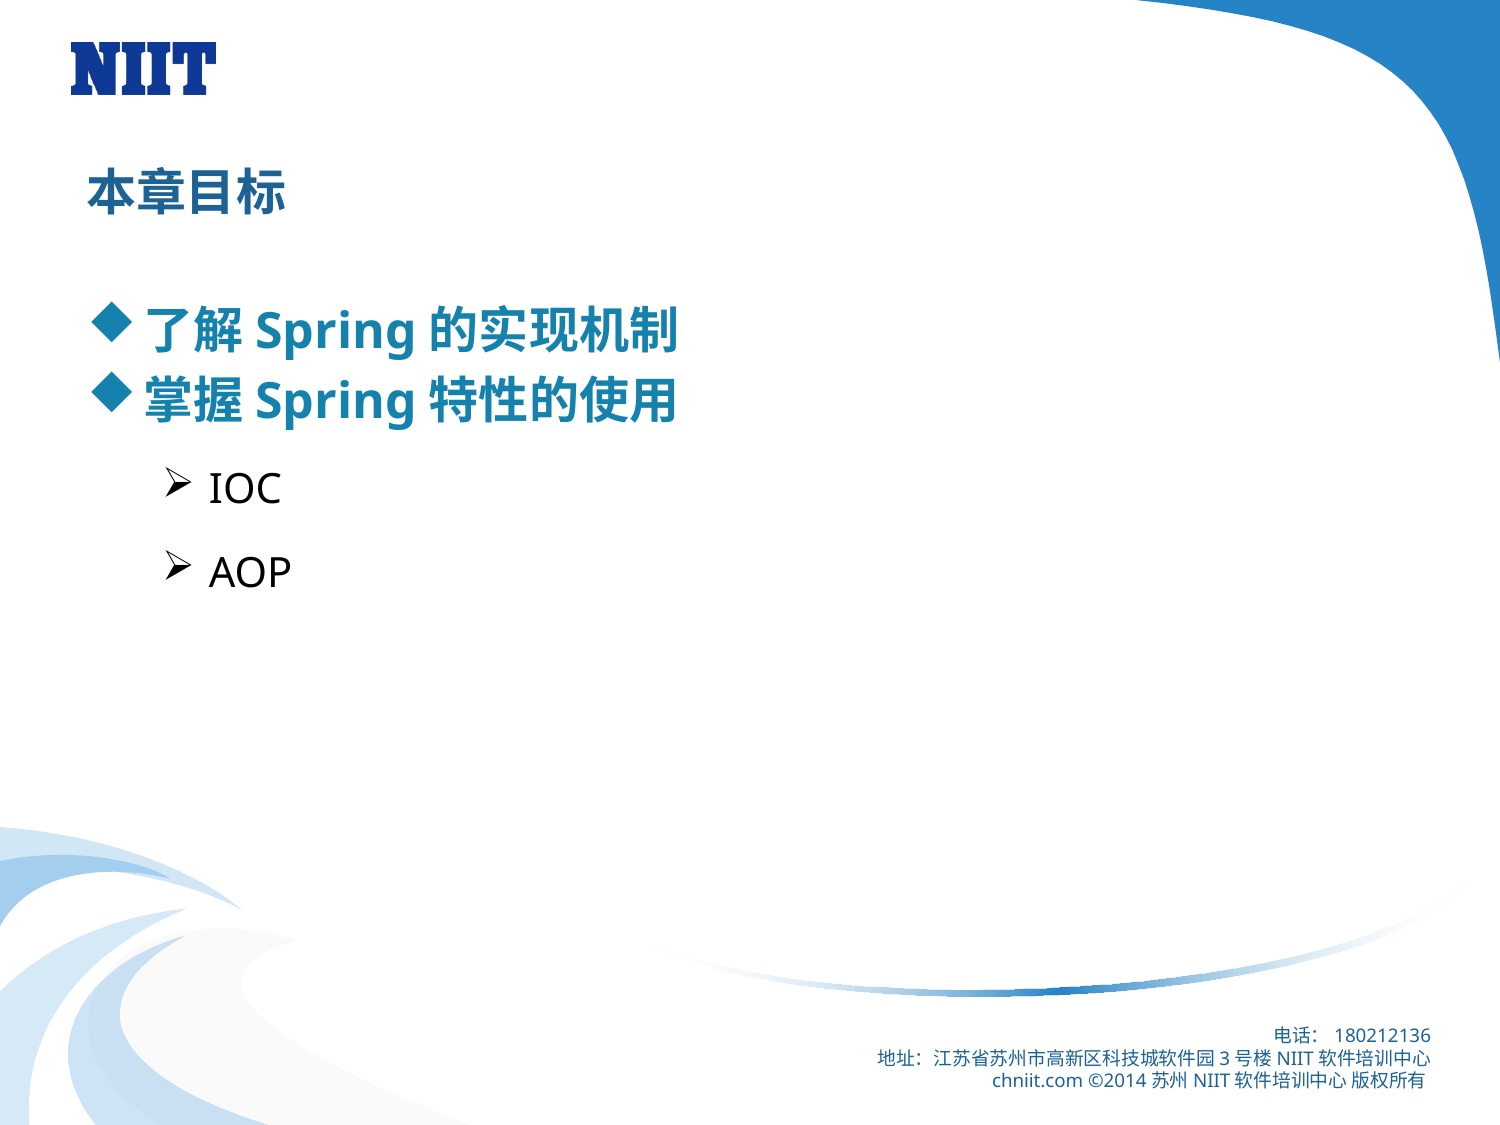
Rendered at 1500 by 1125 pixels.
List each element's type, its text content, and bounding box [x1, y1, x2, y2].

title 本章目标 [71, 131, 1422, 250]
picture [71, 42, 216, 95]
list 了解Spring的实现机制 掌握Spring特性的使用 IOC AOP [72, 291, 1425, 983]
